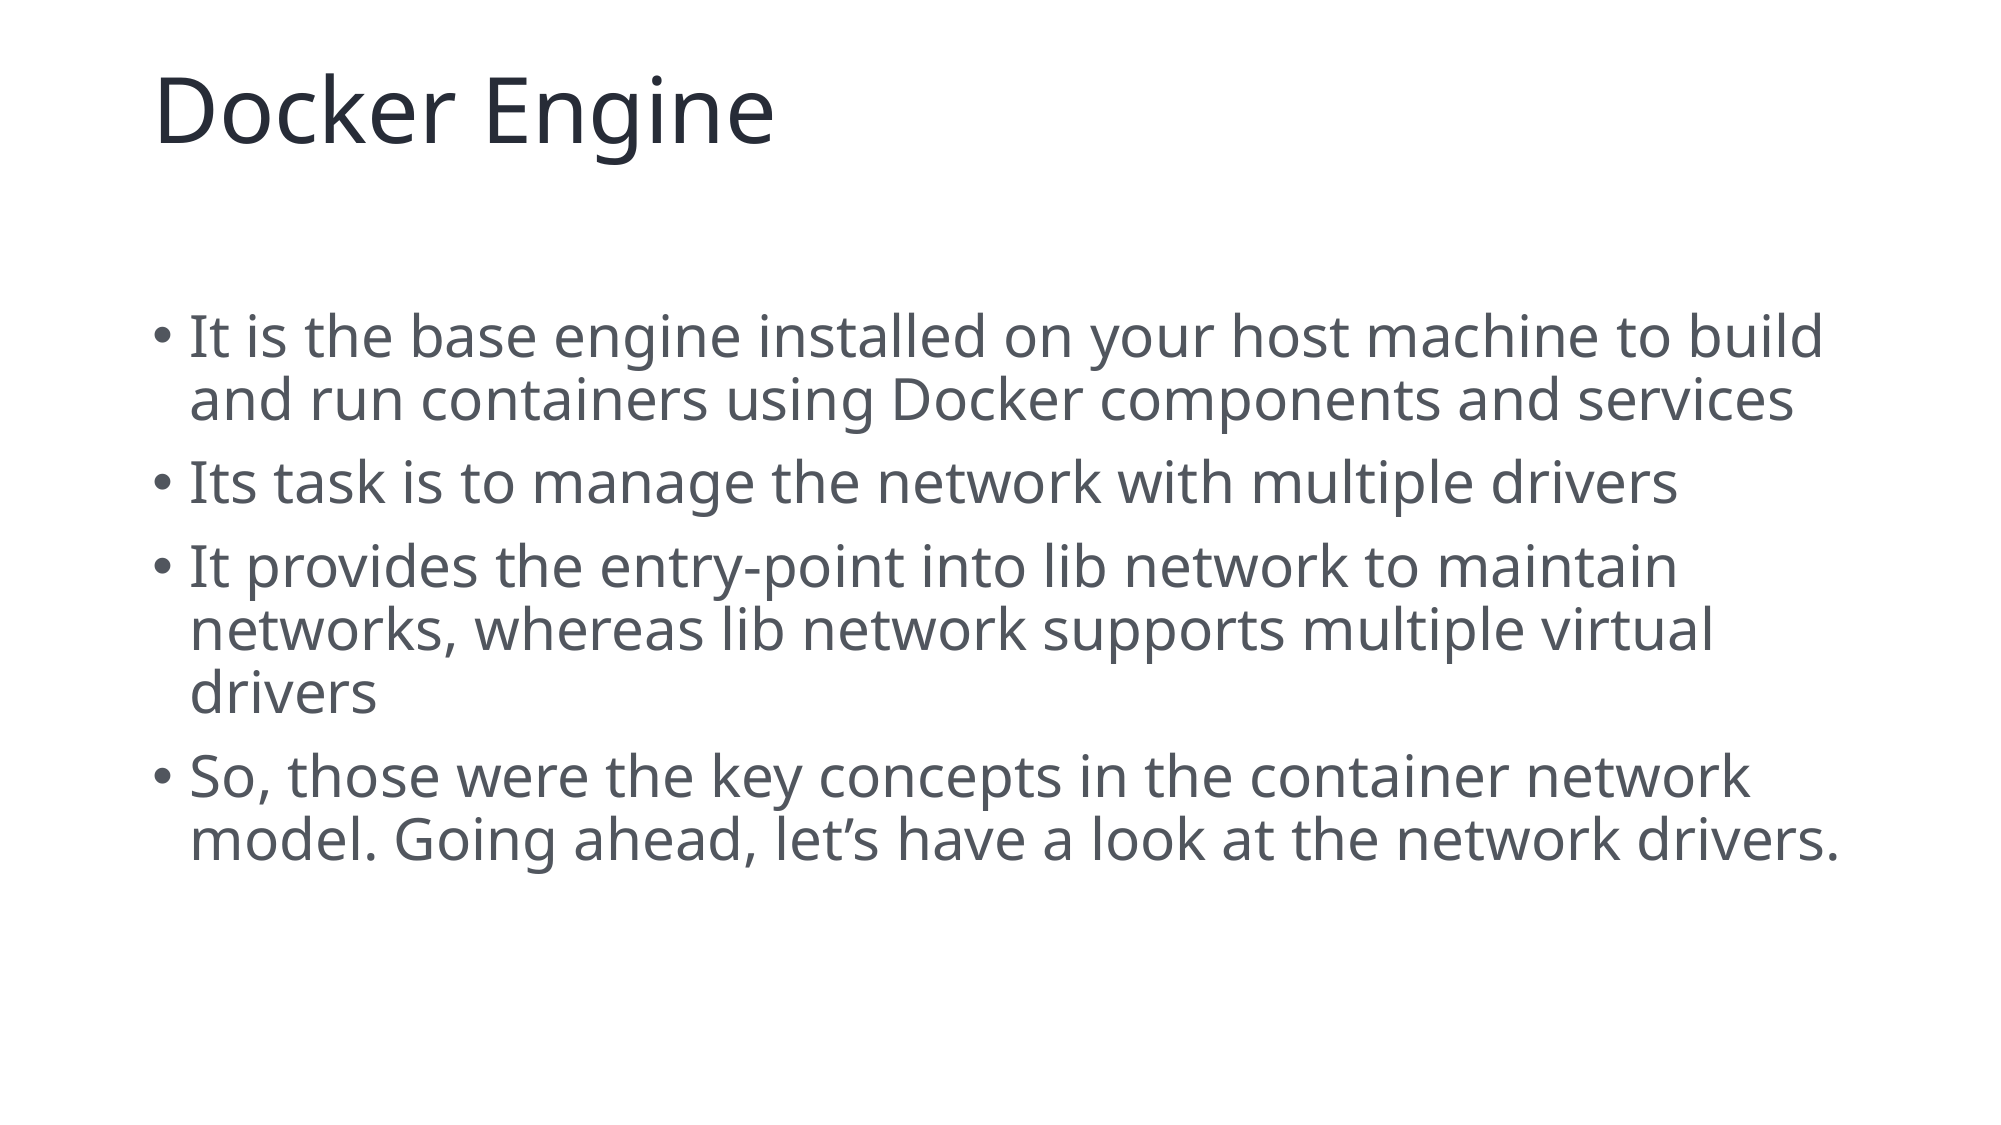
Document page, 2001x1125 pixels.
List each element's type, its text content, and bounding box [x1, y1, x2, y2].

title Docker Engine [137, 59, 1863, 278]
list It is the base engine installed on your host machine to build and run containers using Docker components and services Its task is to manage the network with multiple drivers It provides the entry-point into lib network to maintain networks, whereas lib network supports multiple virtual drivers So, those were the key concepts in the container network model. Going ahead, let’s have a look at the network drivers. [137, 299, 1863, 1014]
